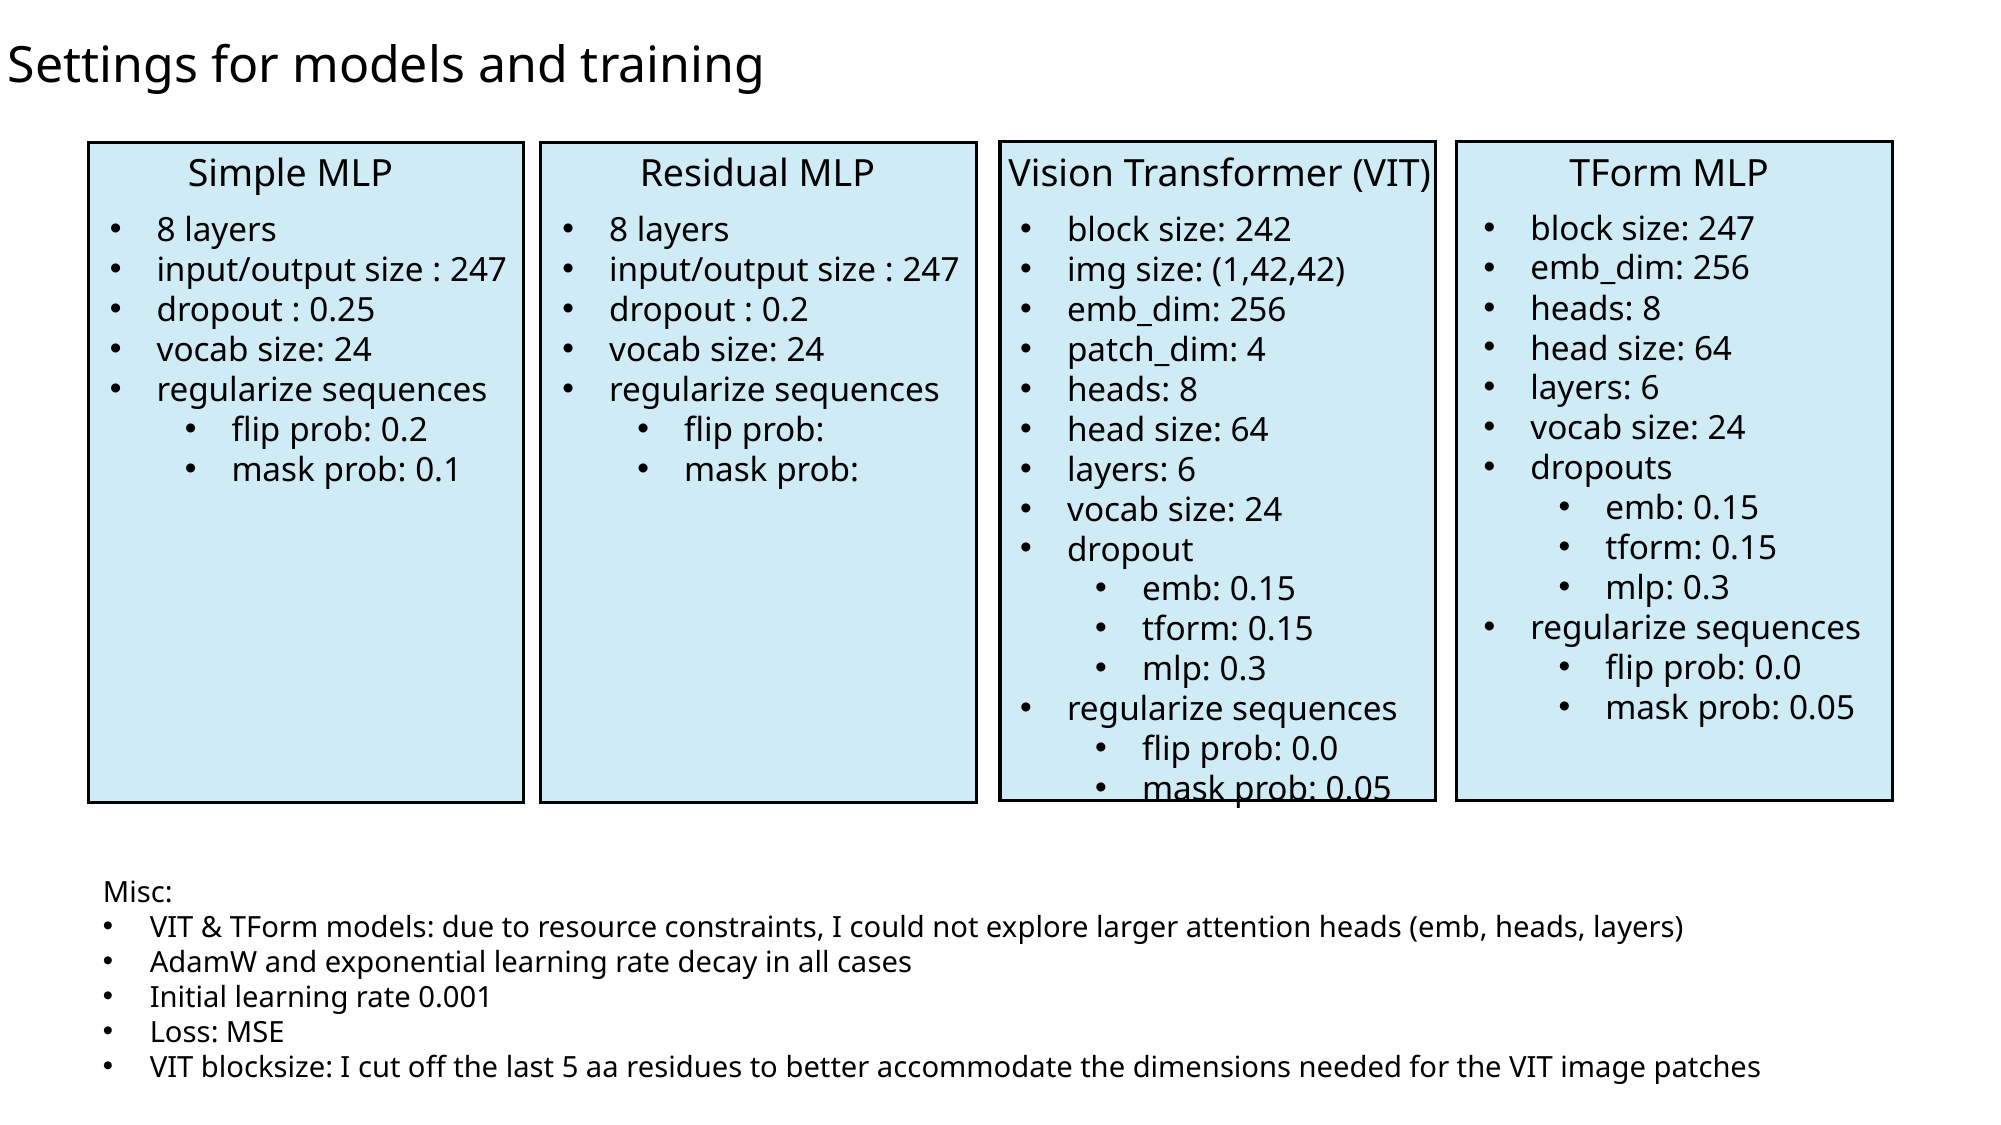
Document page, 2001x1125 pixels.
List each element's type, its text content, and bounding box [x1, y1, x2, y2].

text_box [540, 140, 977, 803]
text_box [1456, 140, 1894, 821]
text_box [999, 140, 1437, 863]
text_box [87, 140, 525, 803]
text_box Settings for models and training [0, 25, 781, 100]
text_box Misc: VIT & TForm models: due to resource constraints, I could not explore larger attention heads (emb, heads, layers) AdamW and exponential learning rate decay in all cases Initial learning rate 0.001 Loss: MSE VIT blocksize: I cut off the last 5 aa residues to better accommodate the dimensions needed for the VIT image patches [88, 865, 1858, 1091]
